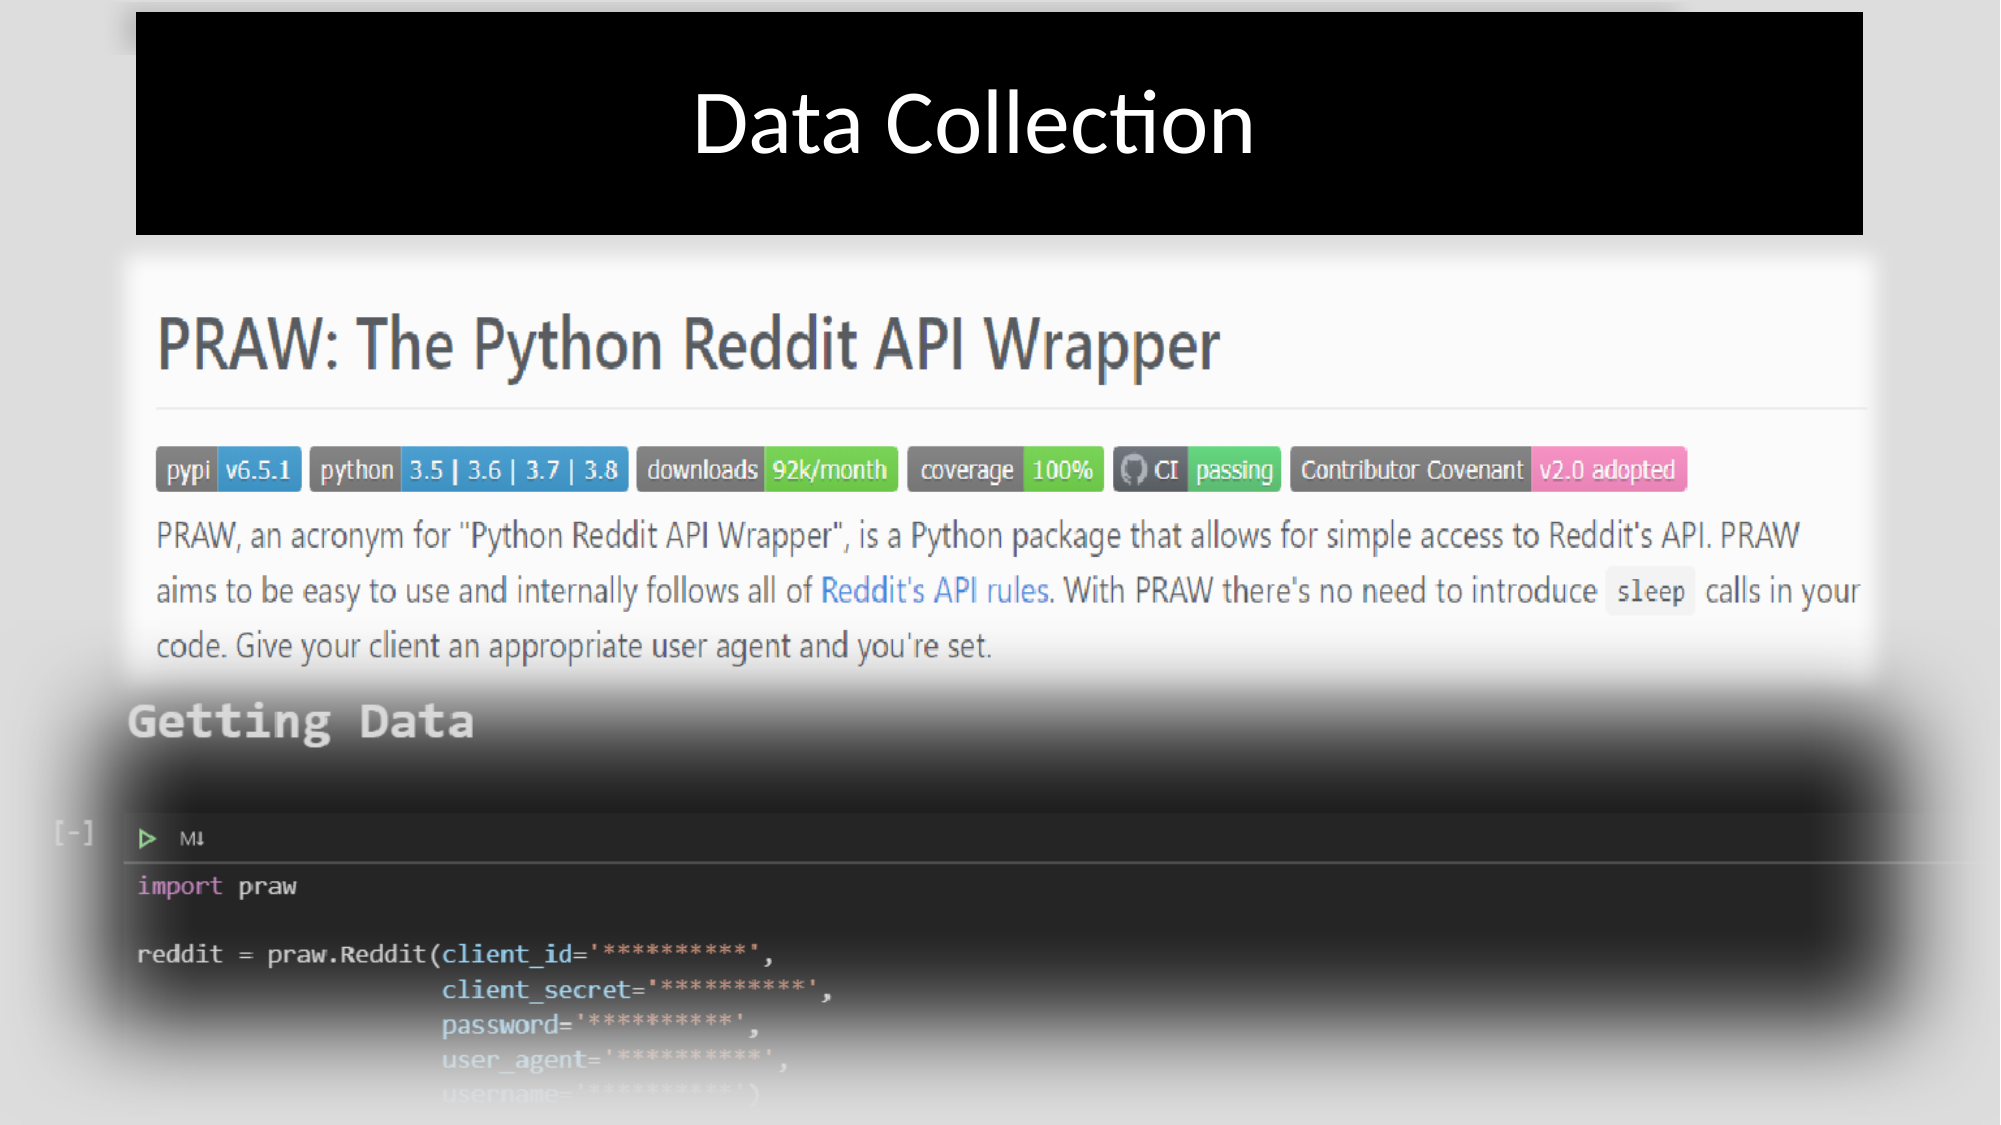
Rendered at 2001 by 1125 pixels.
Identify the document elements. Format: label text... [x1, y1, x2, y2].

picture [0, 618, 2000, 1125]
title Data Collection [136, 12, 1863, 234]
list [104, 234, 1896, 618]
